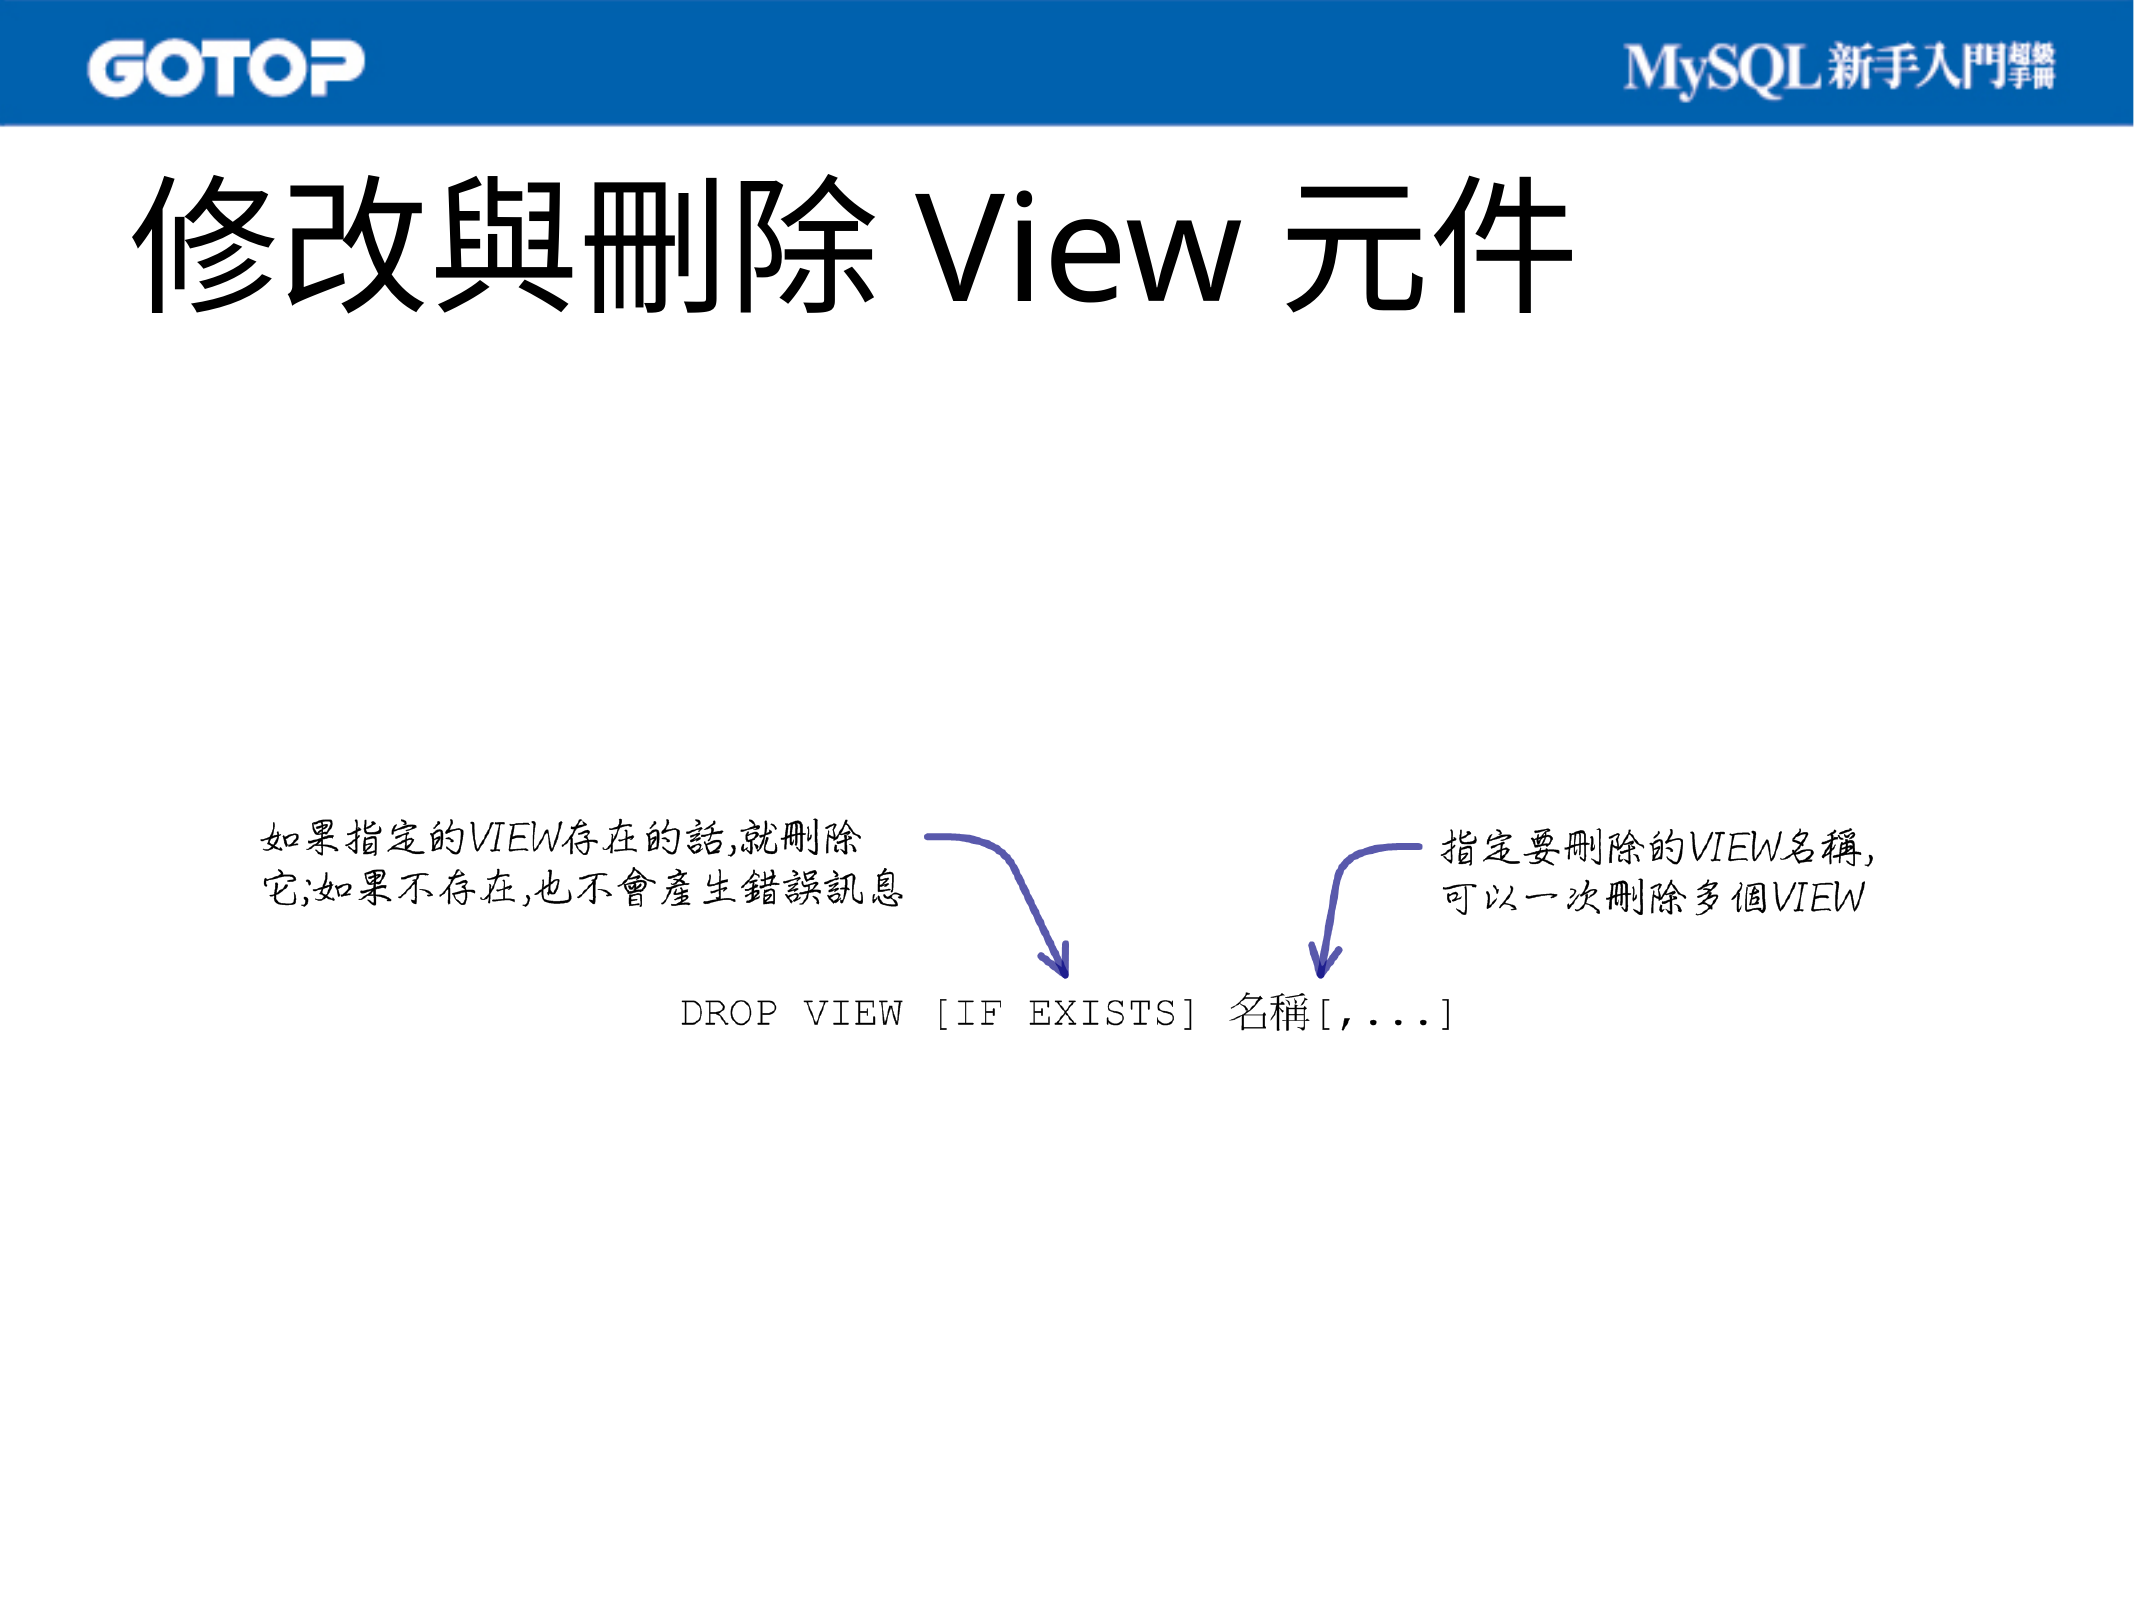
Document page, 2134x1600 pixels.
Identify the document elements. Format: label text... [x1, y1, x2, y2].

title 修改與刪除View元件 [128, 41, 2005, 443]
picture [0, 0, 2134, 1600]
